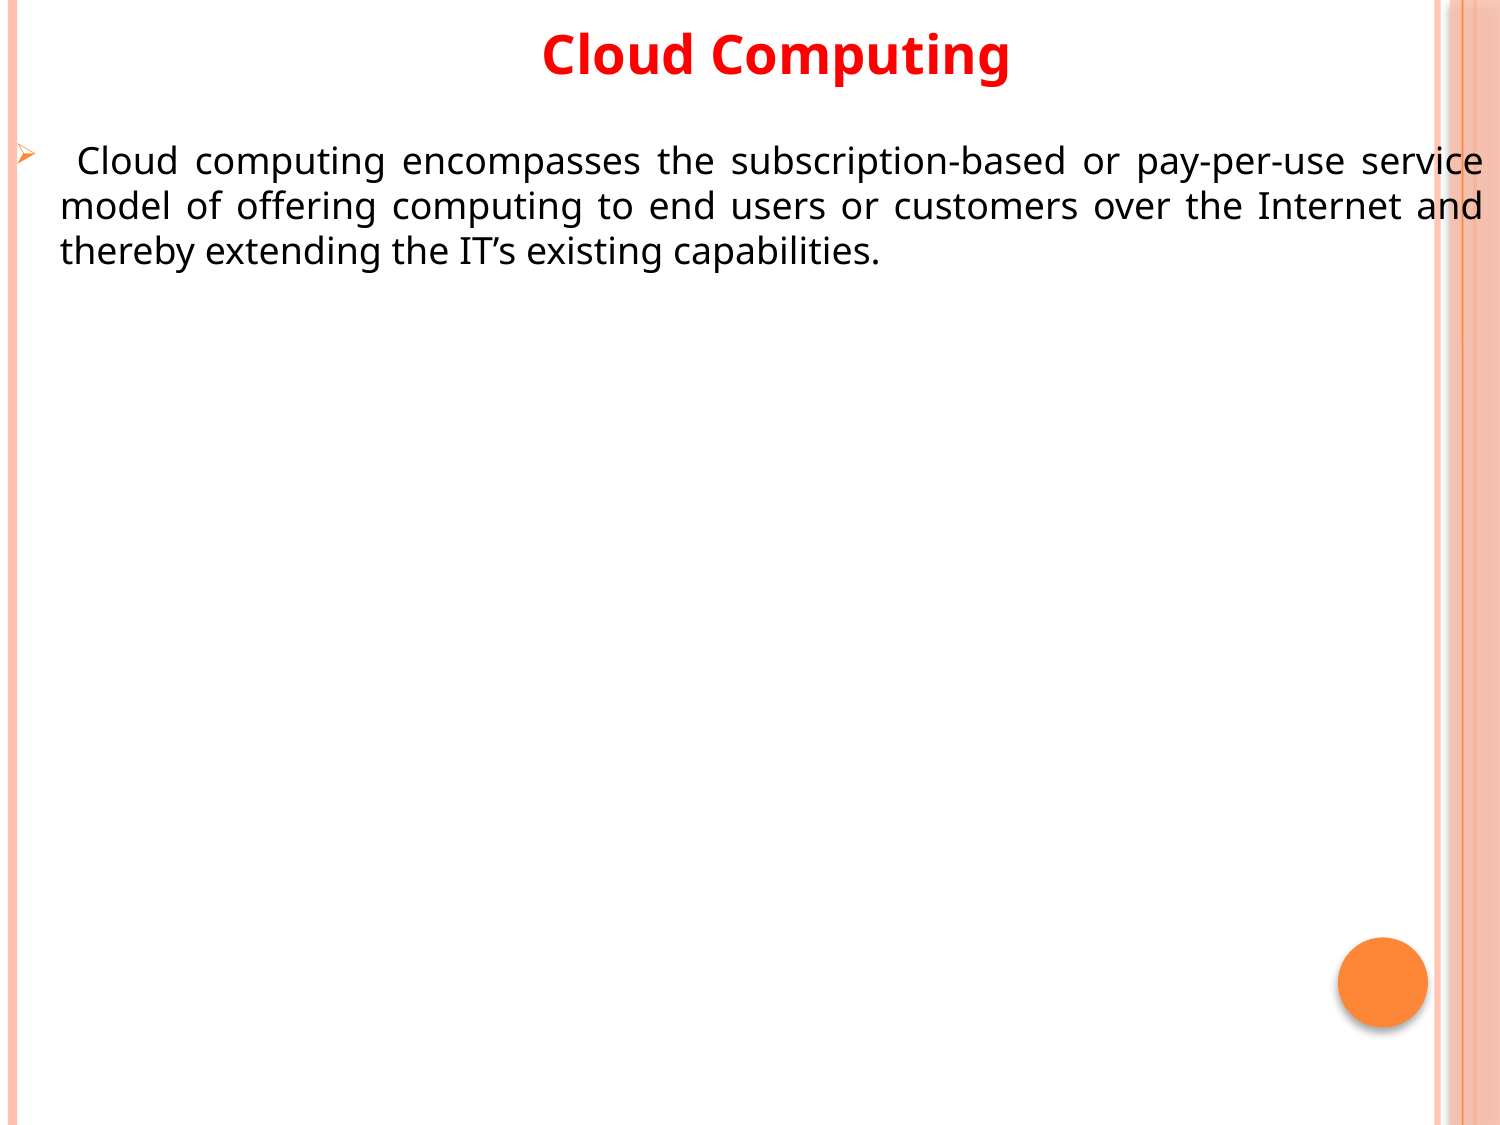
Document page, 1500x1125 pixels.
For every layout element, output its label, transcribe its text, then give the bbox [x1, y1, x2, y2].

title Cloud Computing [125, 12, 1350, 93]
list Cloud computing encompasses the subscription-based or pay-per-use service model of offering computing to end users or customers over the Internet and thereby extending the IT’s existing capabilities. [0, 125, 1500, 1125]
